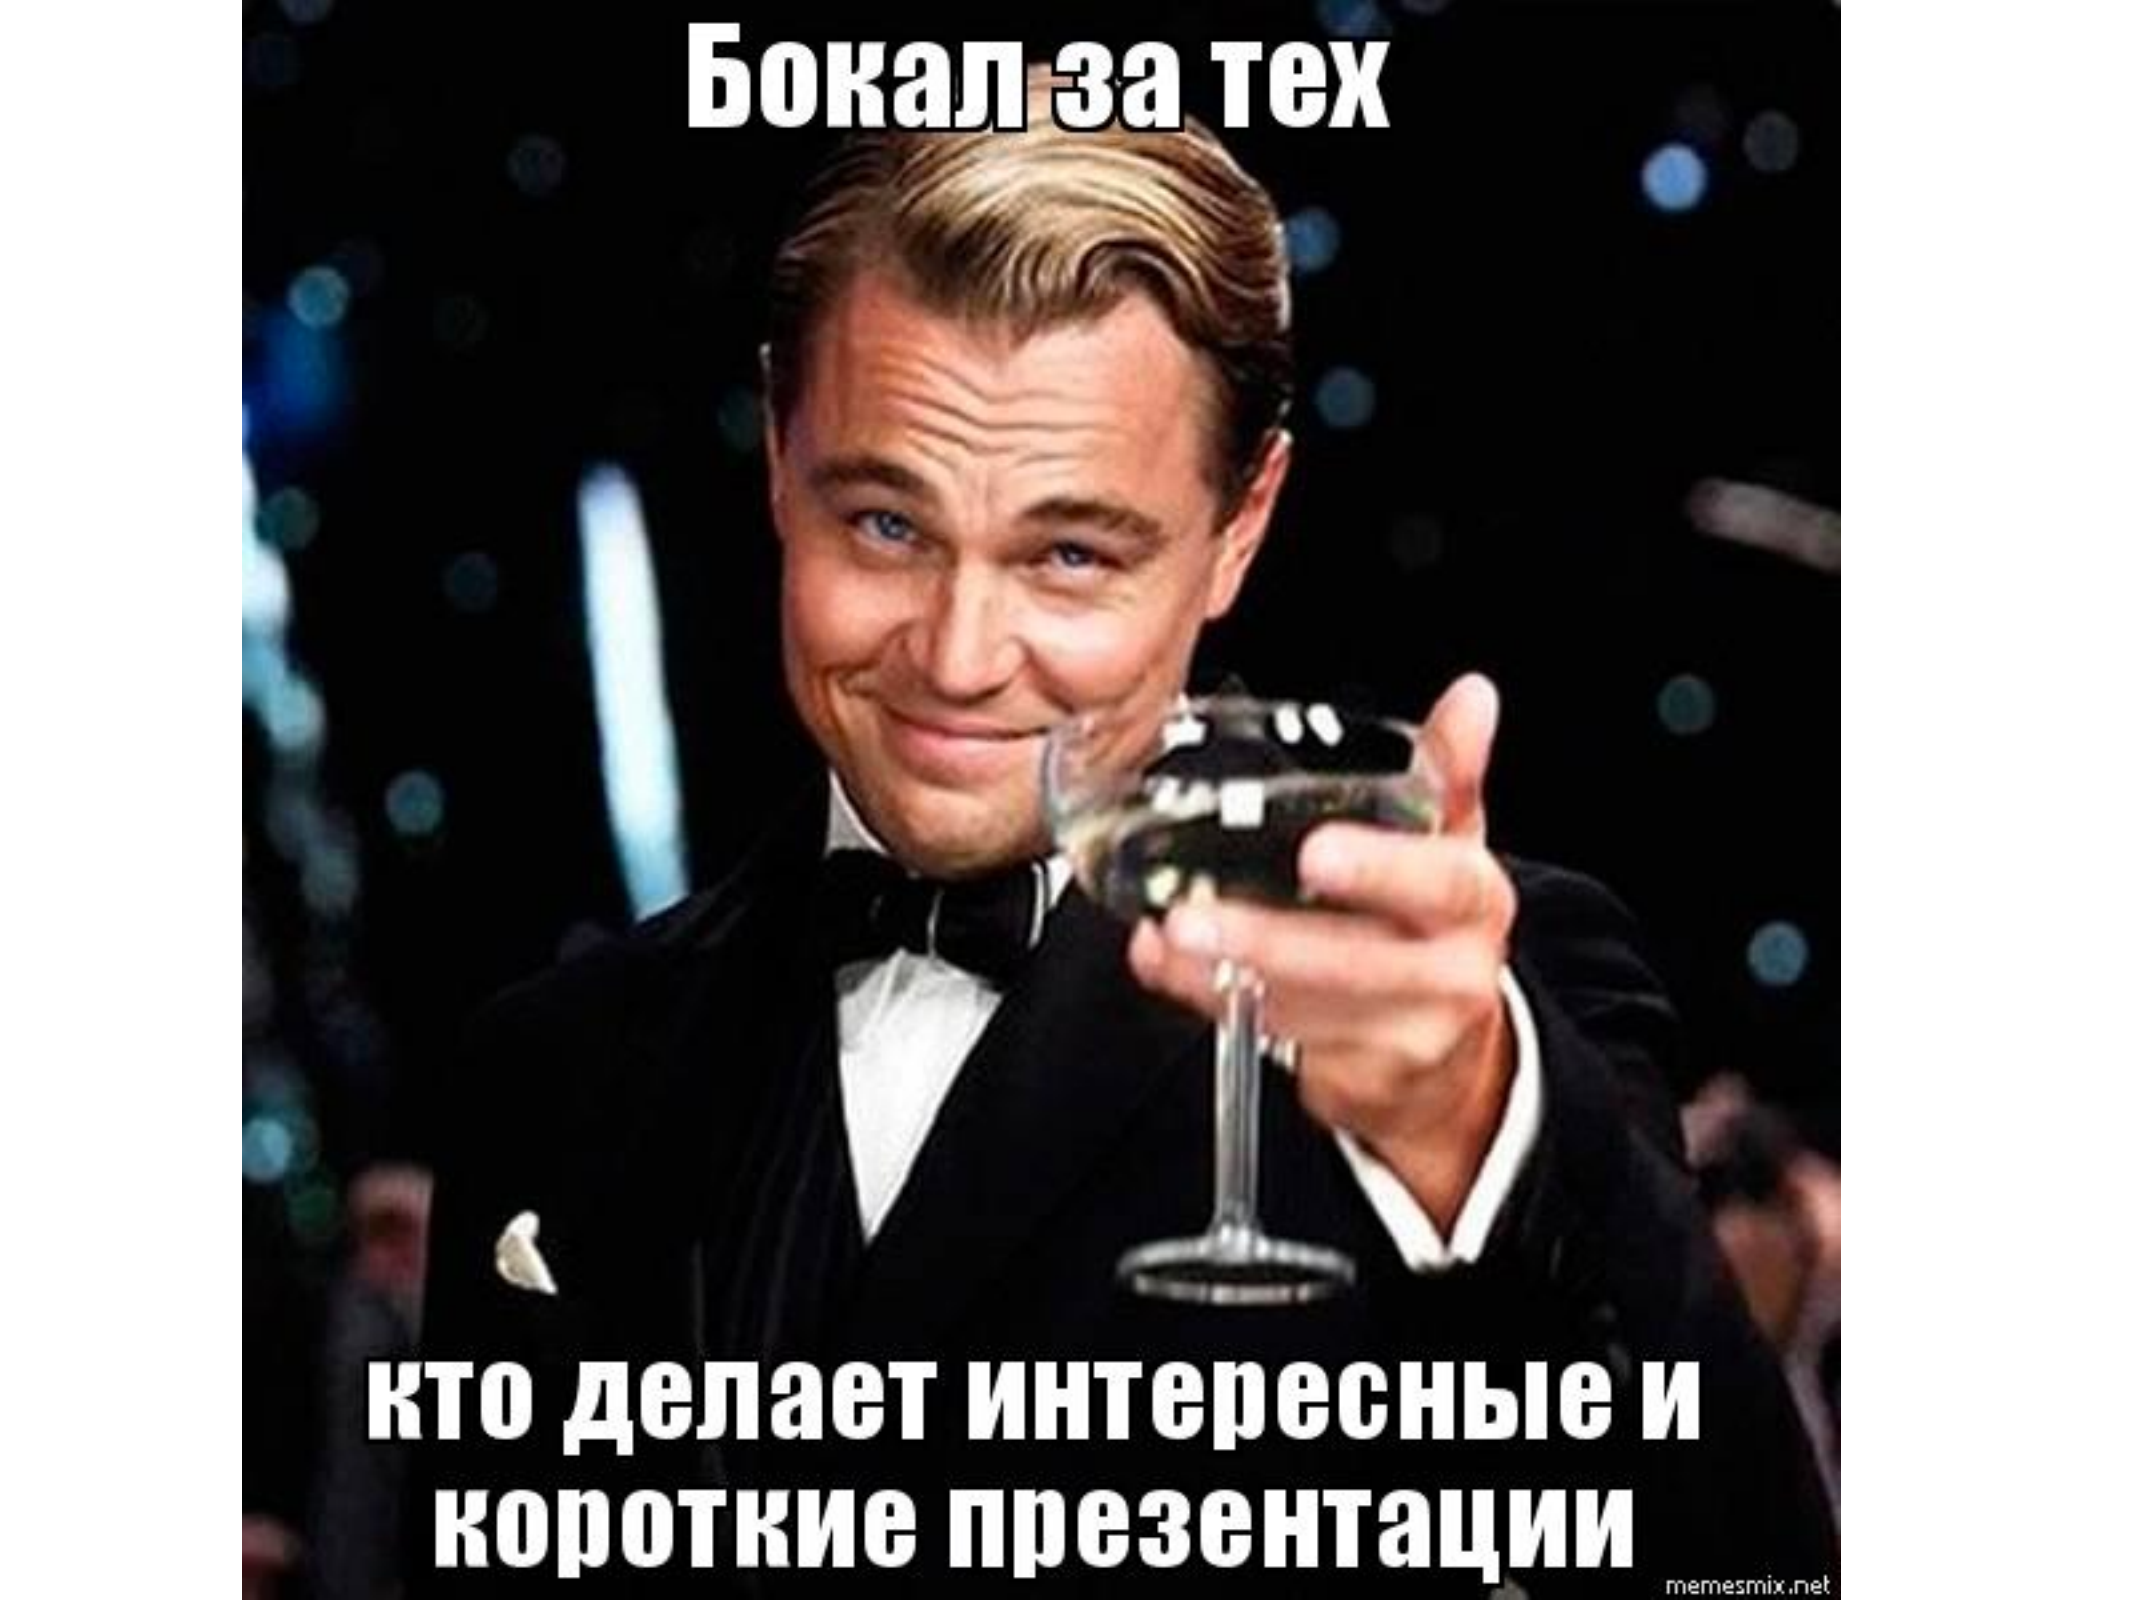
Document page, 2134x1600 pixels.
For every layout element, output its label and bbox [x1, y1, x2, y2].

picture [241, 0, 1841, 1600]
